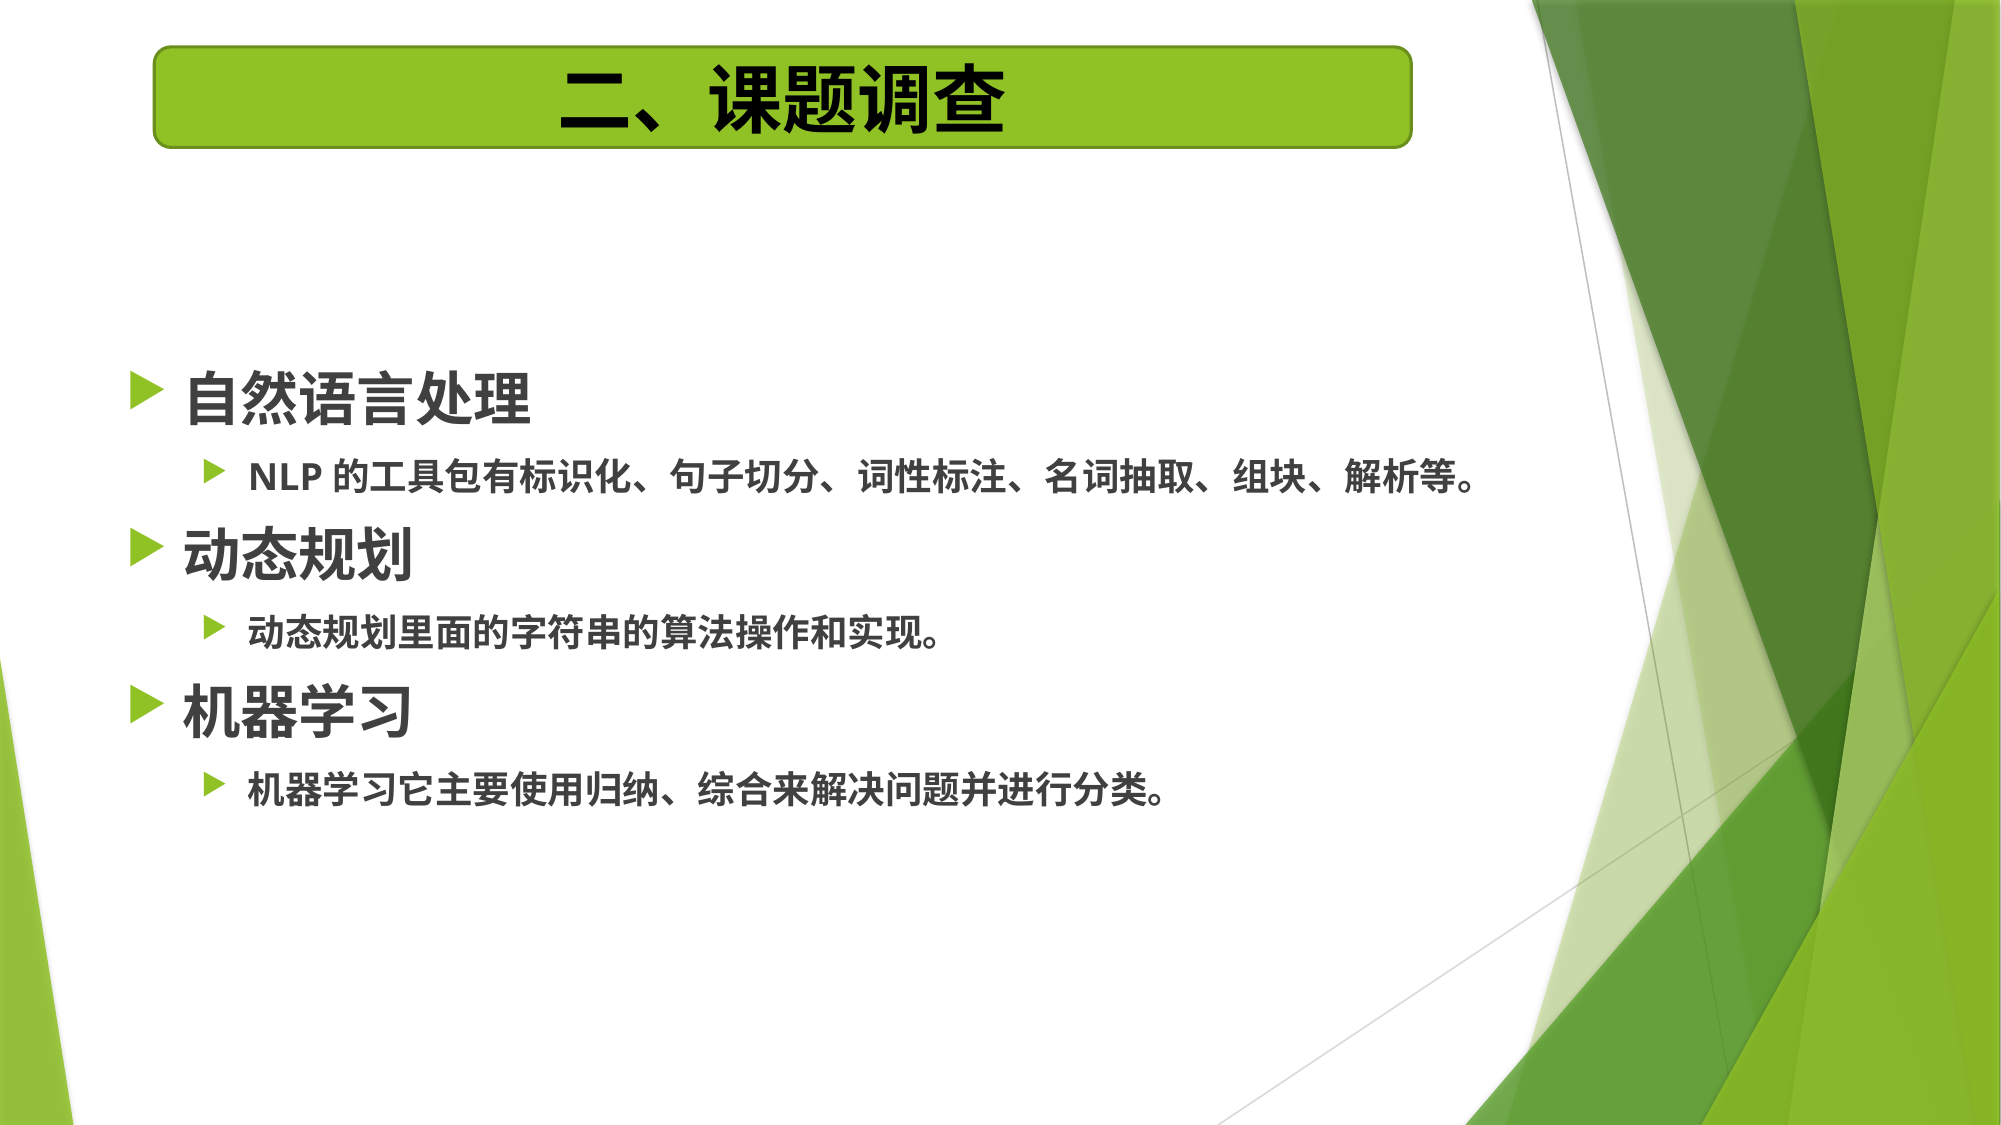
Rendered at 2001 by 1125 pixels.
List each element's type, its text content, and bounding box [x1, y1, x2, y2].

list 自然语言处理 NLP的工具包有标识化、句子切分、词性标注、名词抽取、组块、解析等。 动态规划 动态规划里面的字符串的算法操作和实现。 机器学习 机器学习它主要使用归纳、综合来解决问题并进行分类。 [111, 354, 1522, 992]
text_box 二、课题调查 [152, 45, 1413, 149]
